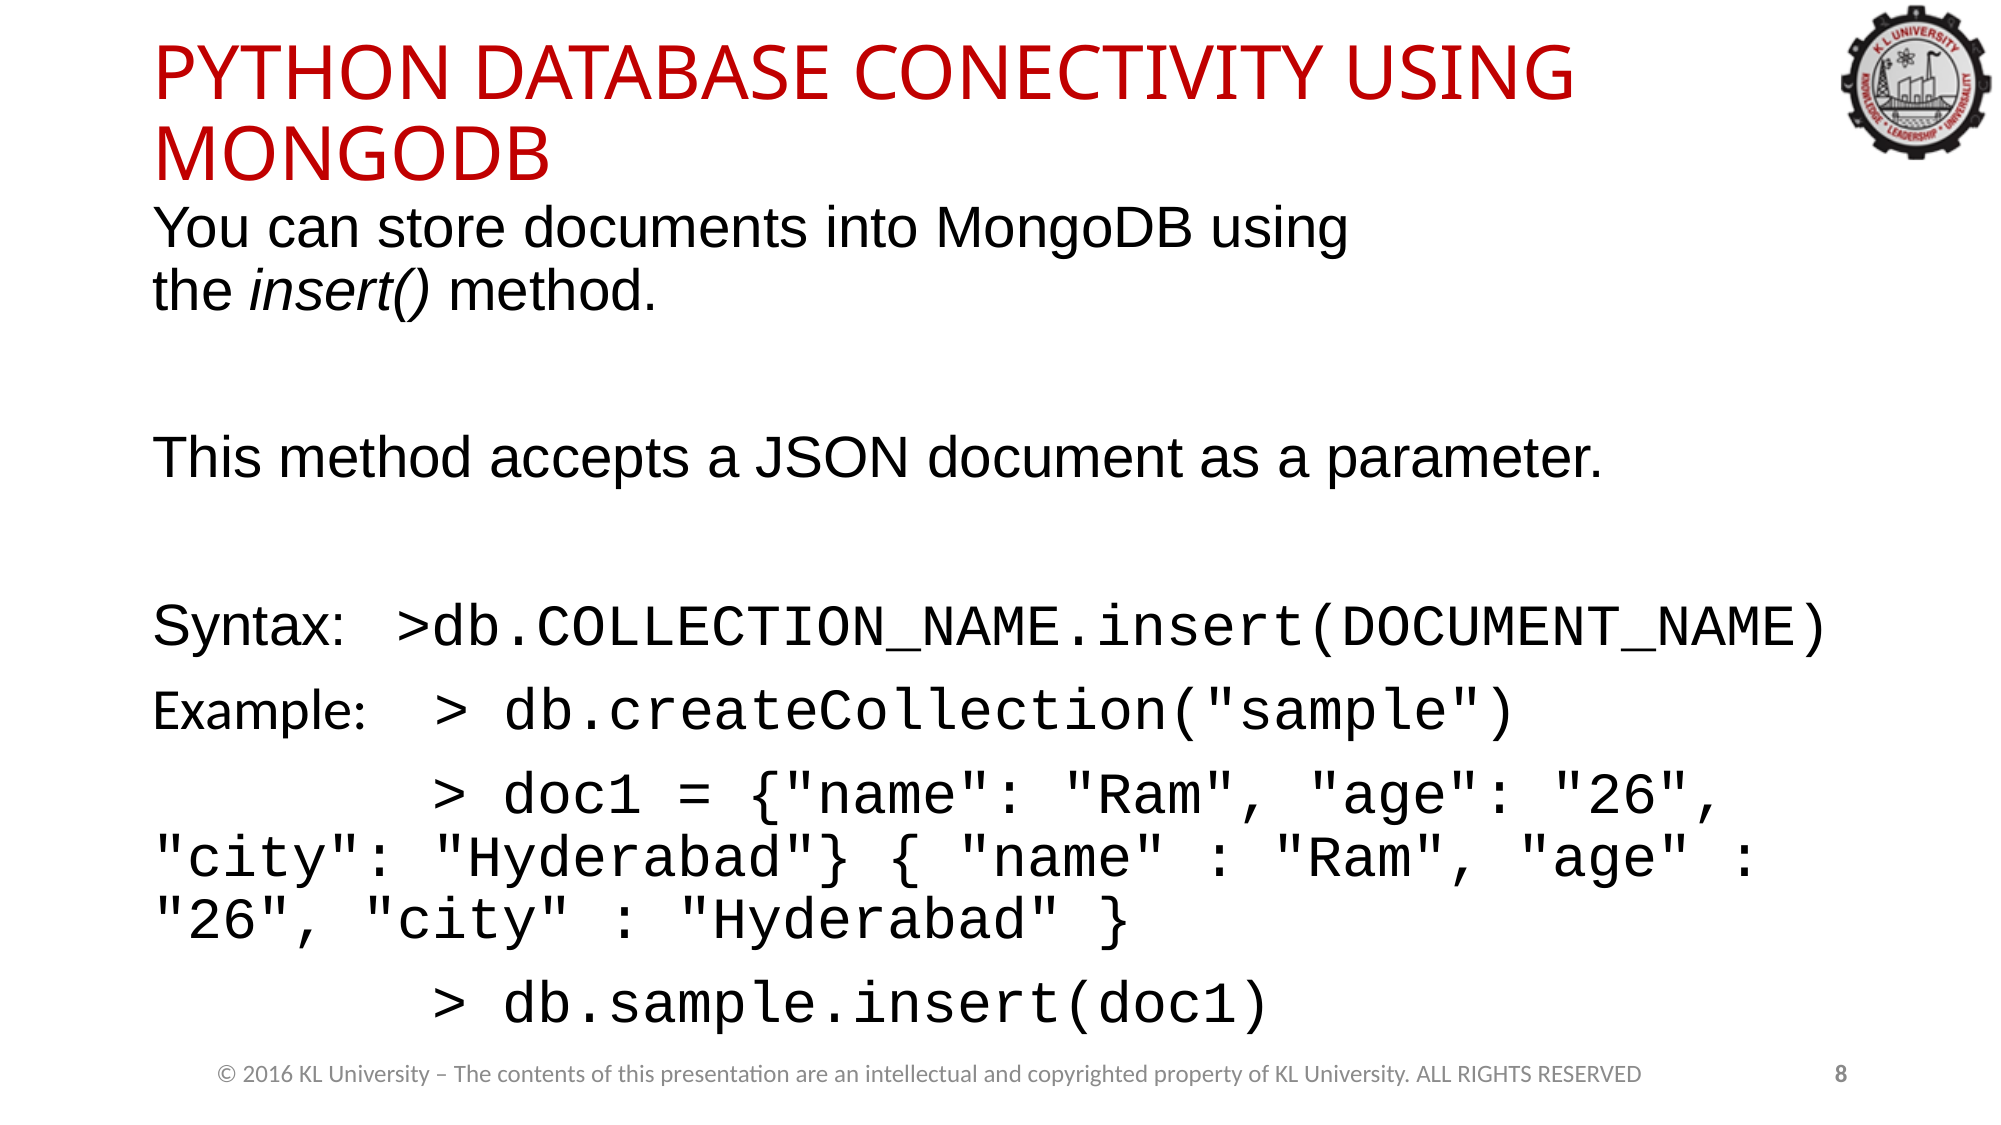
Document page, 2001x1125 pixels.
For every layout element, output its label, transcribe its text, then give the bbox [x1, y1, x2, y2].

footer © 2016 KL University – The contents of this presentation are an intellectual and copyrighted property of KL University. ALL RIGHTS RESERVED [137, 1042, 1724, 1103]
title PYTHON DATABASE CONECTIVITY USING MONGODB [137, 59, 1863, 173]
slide_number 8 [1746, 1042, 1863, 1103]
list You can store documents into MongoDB using the insert() method. This method accepts a JSON document as a parameter. Syntax: >db.COLLECTION_NAME.insert(DOCUMENT_NAME) Example: > db.createCollection("sample") > doc1 = {"name": "Ram", "age": "26", "city": "Hyderabad"} { "name" : "Ram", "age" : "26", "city" : "Hyderabad" } > db.sample.insert(doc1) [137, 189, 1863, 1043]
picture [1827, 0, 2000, 173]
